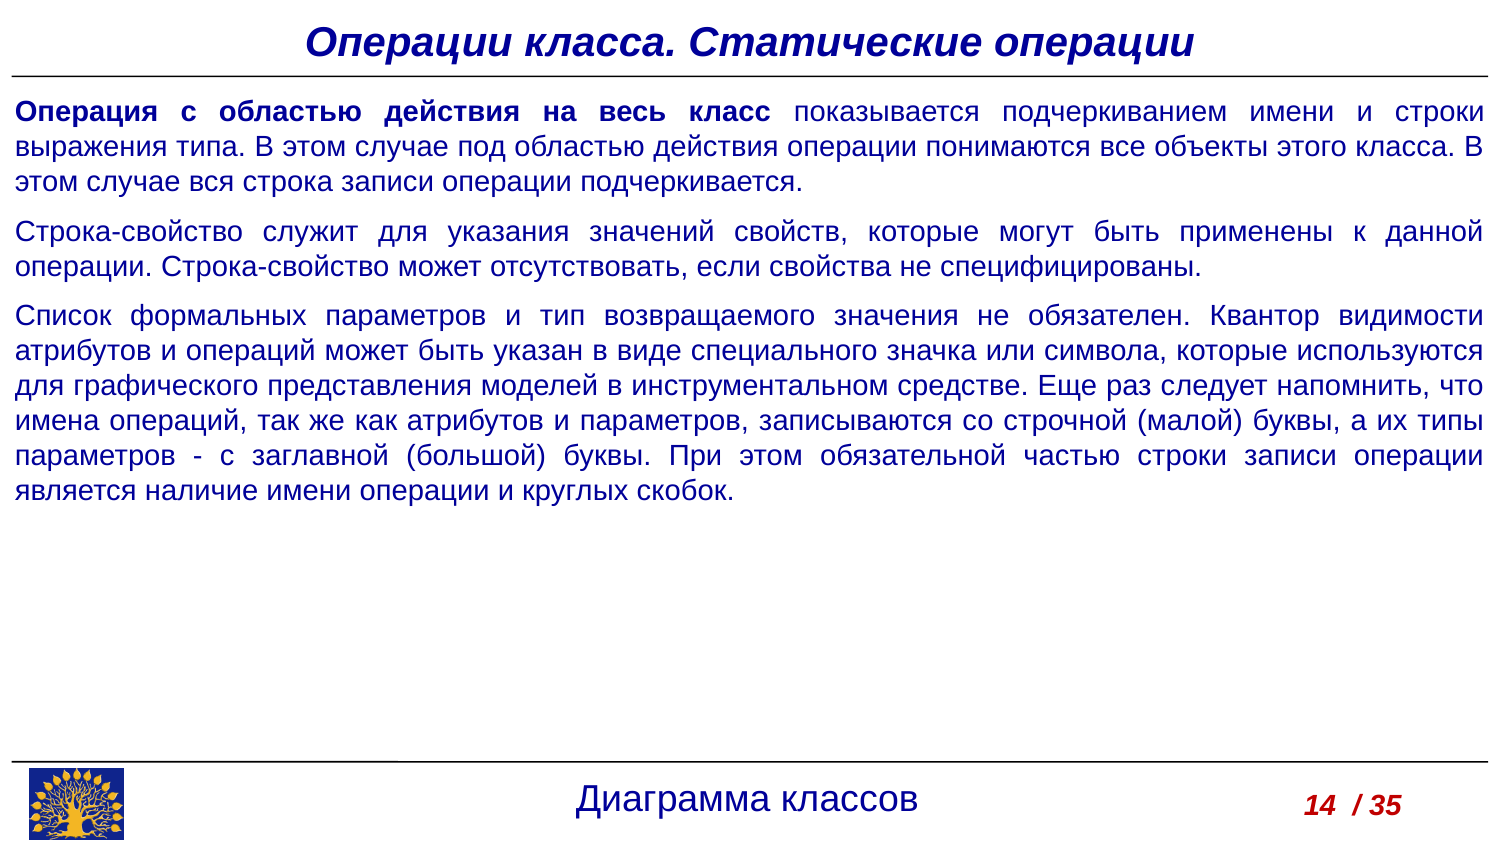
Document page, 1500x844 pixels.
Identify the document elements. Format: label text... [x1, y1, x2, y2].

picture [29, 768, 124, 840]
text_box Операции класса. Статические операции [0, 7, 1500, 85]
text_box Операция с областью действия на весь класс показывается подчеркиванием имени и строки выражения типа. В этом случае под областью действия операции понимаются все объекты этого класса. В этом случае вся строка записи операции подчеркивается. Строка-свойство служит для указания значений свойств, которые могут быть применены к данной операции. Строка-свойство может отсутствовать, если свойства не специфицированы. Список формальных параметров и тип возвращаемого значения не обязателен. Квантор видимости атрибутов и операций может быть указан в виде специального значка или символа, которые используются для графического представления моделей в инструментальном средстве. Еще раз следует напомнить, что имена операций, так же как атрибутов и параметров, записываются со строчной (малой) буквы, а их типы параметров - с заглавной (большой) буквы. При этом обязательной частью строки записи операции является наличие имени операции и круглых скобок. [0, 85, 1500, 514]
